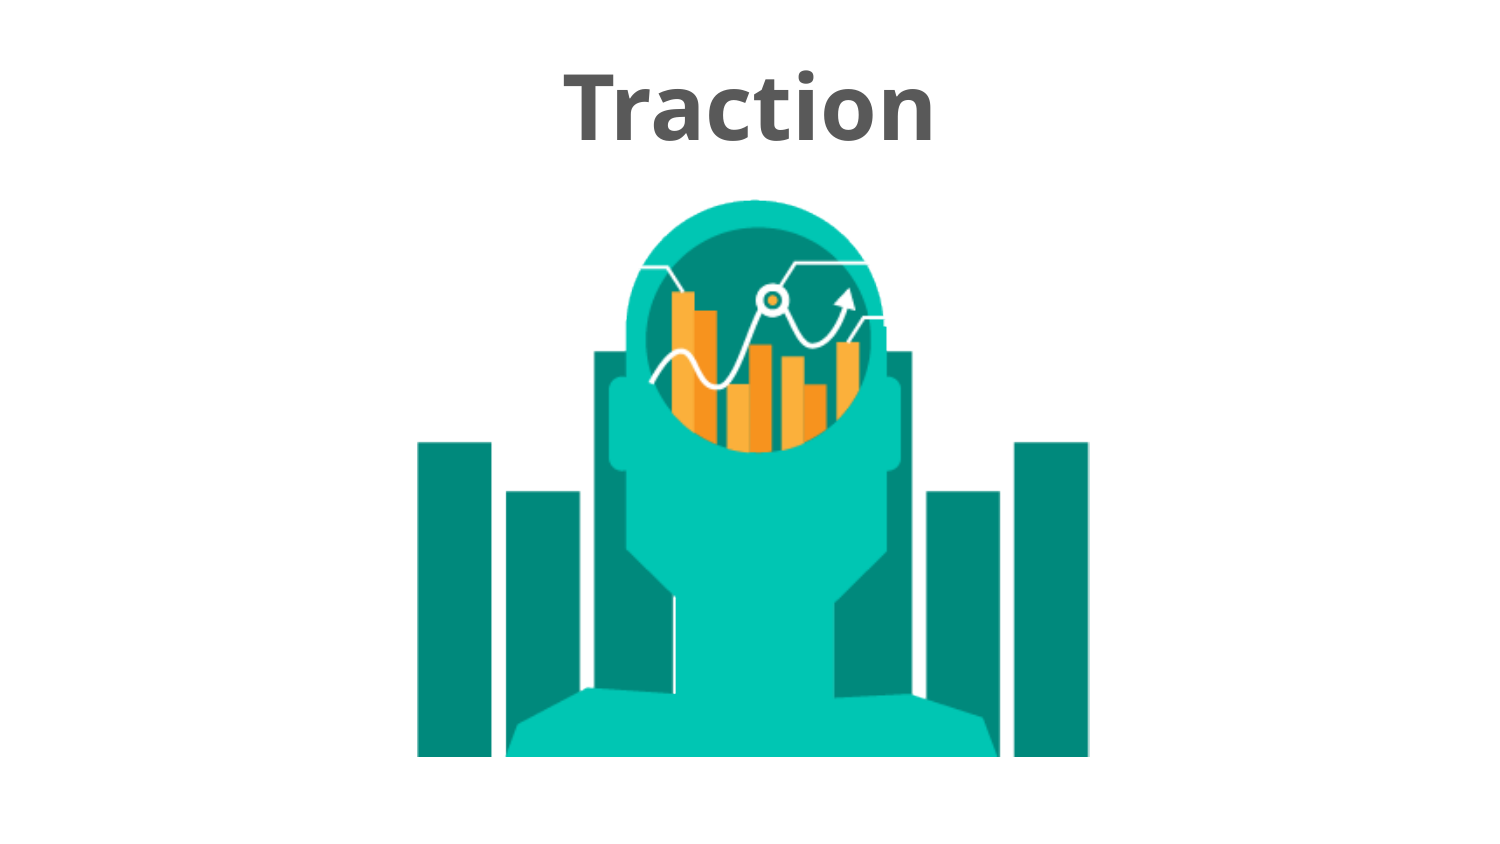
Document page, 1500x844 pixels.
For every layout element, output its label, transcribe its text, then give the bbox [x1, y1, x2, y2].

title Traction [75, 33, 1425, 175]
picture [417, 199, 1091, 757]
